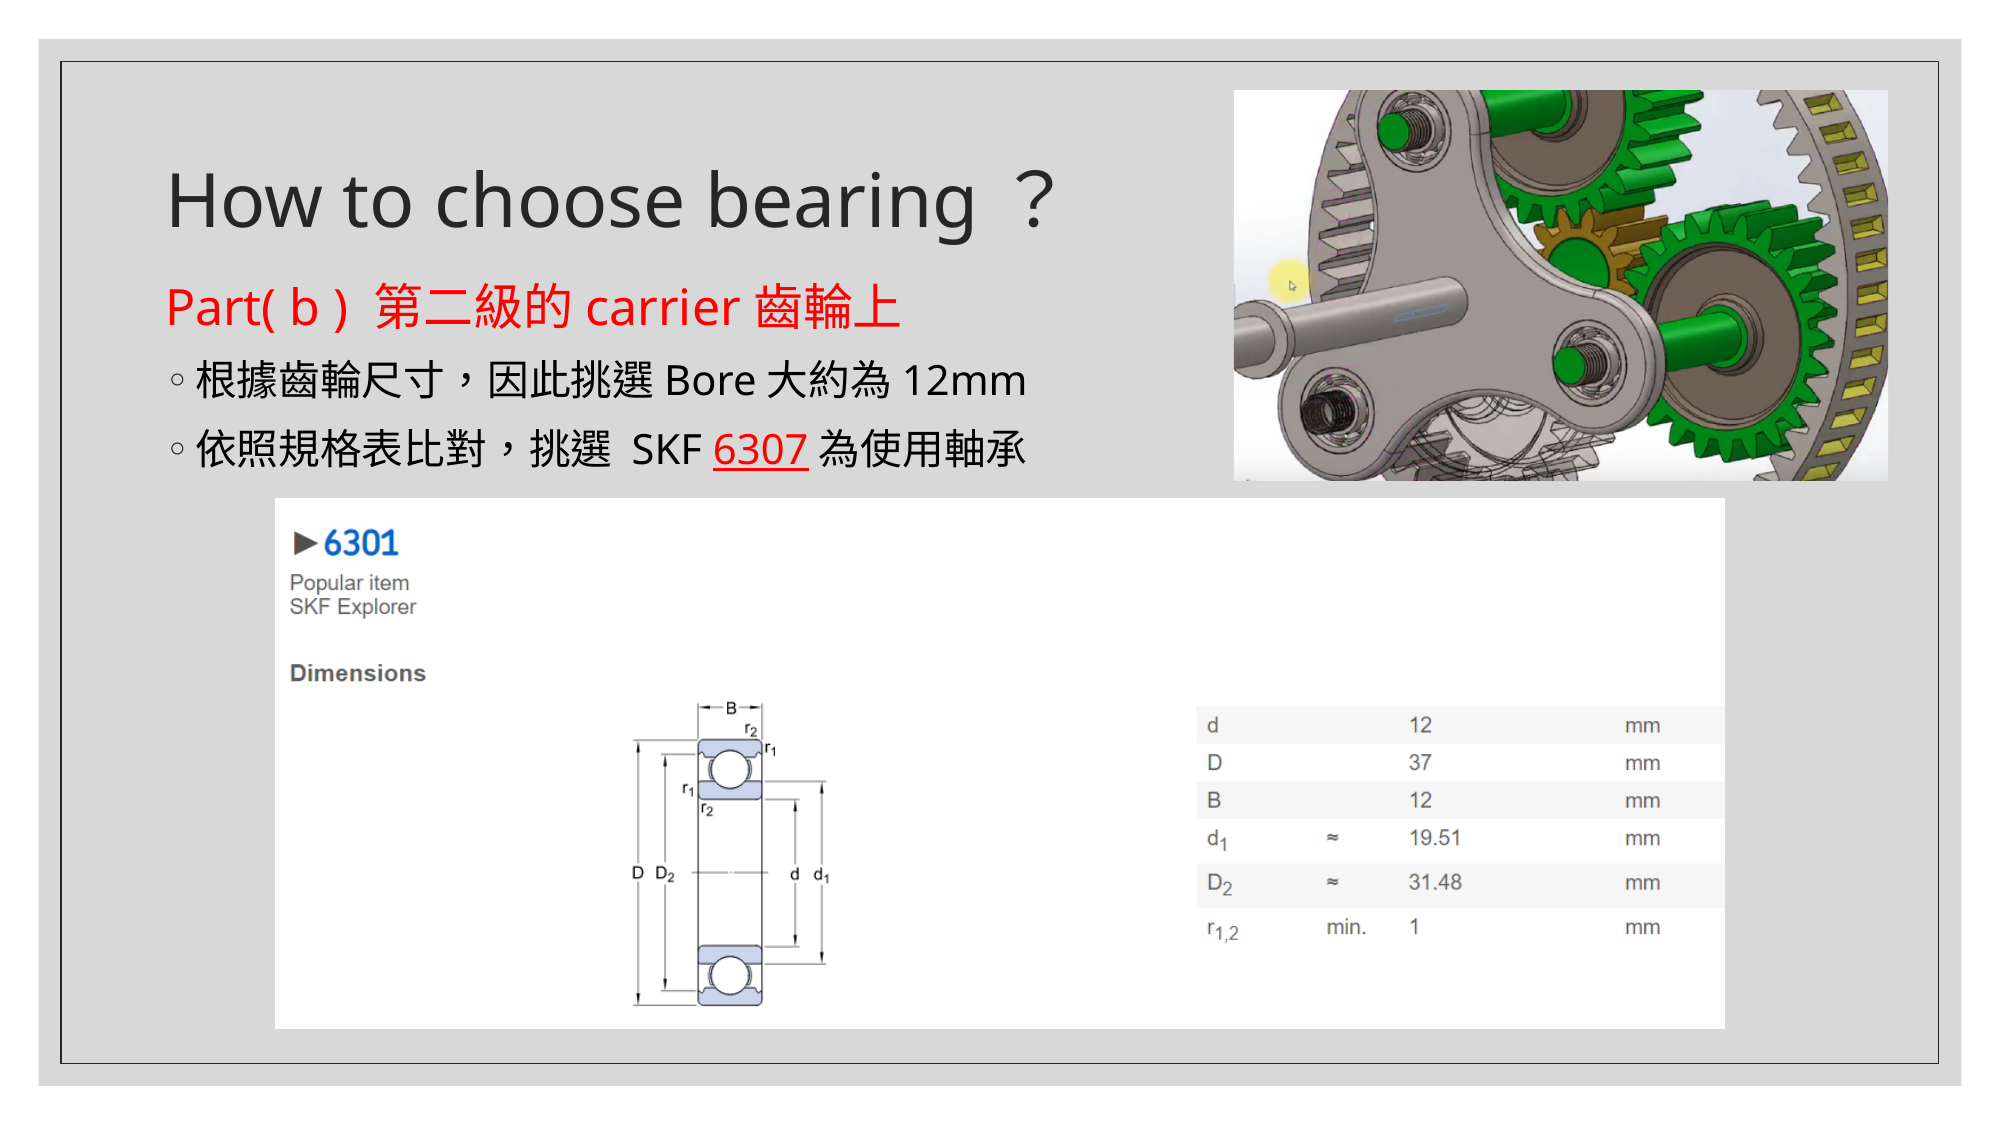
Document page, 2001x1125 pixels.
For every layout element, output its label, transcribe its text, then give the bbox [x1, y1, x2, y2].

list Part( b ) 第二級的carrier齒輪上 根據齒輪尺寸，因此挑選Bore大約為12mm 依照規格表比對，挑選 SKF 6307為使用軸承 [150, 267, 1800, 900]
picture [1233, 90, 1889, 481]
picture [274, 498, 1725, 1029]
title How to choose bearing？ [150, 90, 1229, 267]
